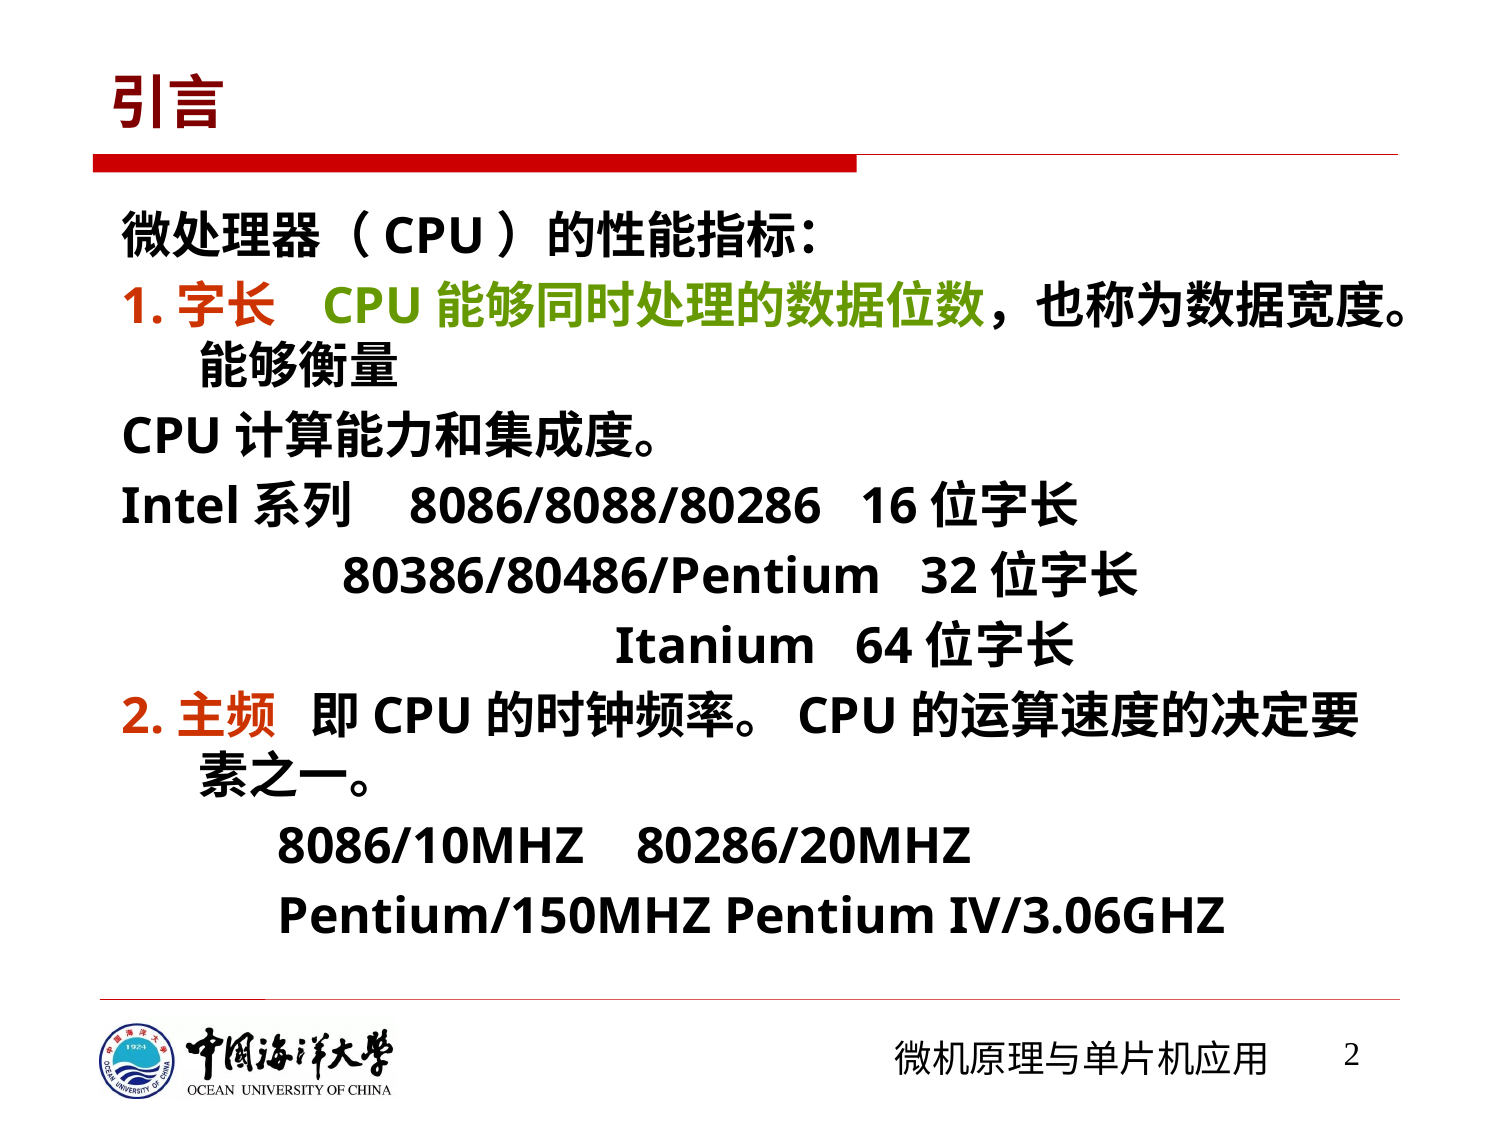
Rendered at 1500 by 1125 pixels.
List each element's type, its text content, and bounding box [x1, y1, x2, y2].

title 引言 [94, 30, 1407, 143]
picture [99, 1017, 396, 1099]
slide_number 2 [1328, 1024, 1448, 1103]
list 微处理器（CPU）的性能指标： 1.字长 CPU能够同时处理的数据位数，也称为数据宽度。能够衡量 CPU计算能力和集成度。 Intel系列 8086/8088/80286 16位字长 80386/80486/Pentium 32位字长 Itanium 64位字长 2.主频 即CPU的时钟频率。CPU的运算速度的决定要素之一。 8086/10MHZ 80286/20MHZ Pentium/150MHZ Pentium IV/3.06GHZ [106, 196, 1413, 971]
